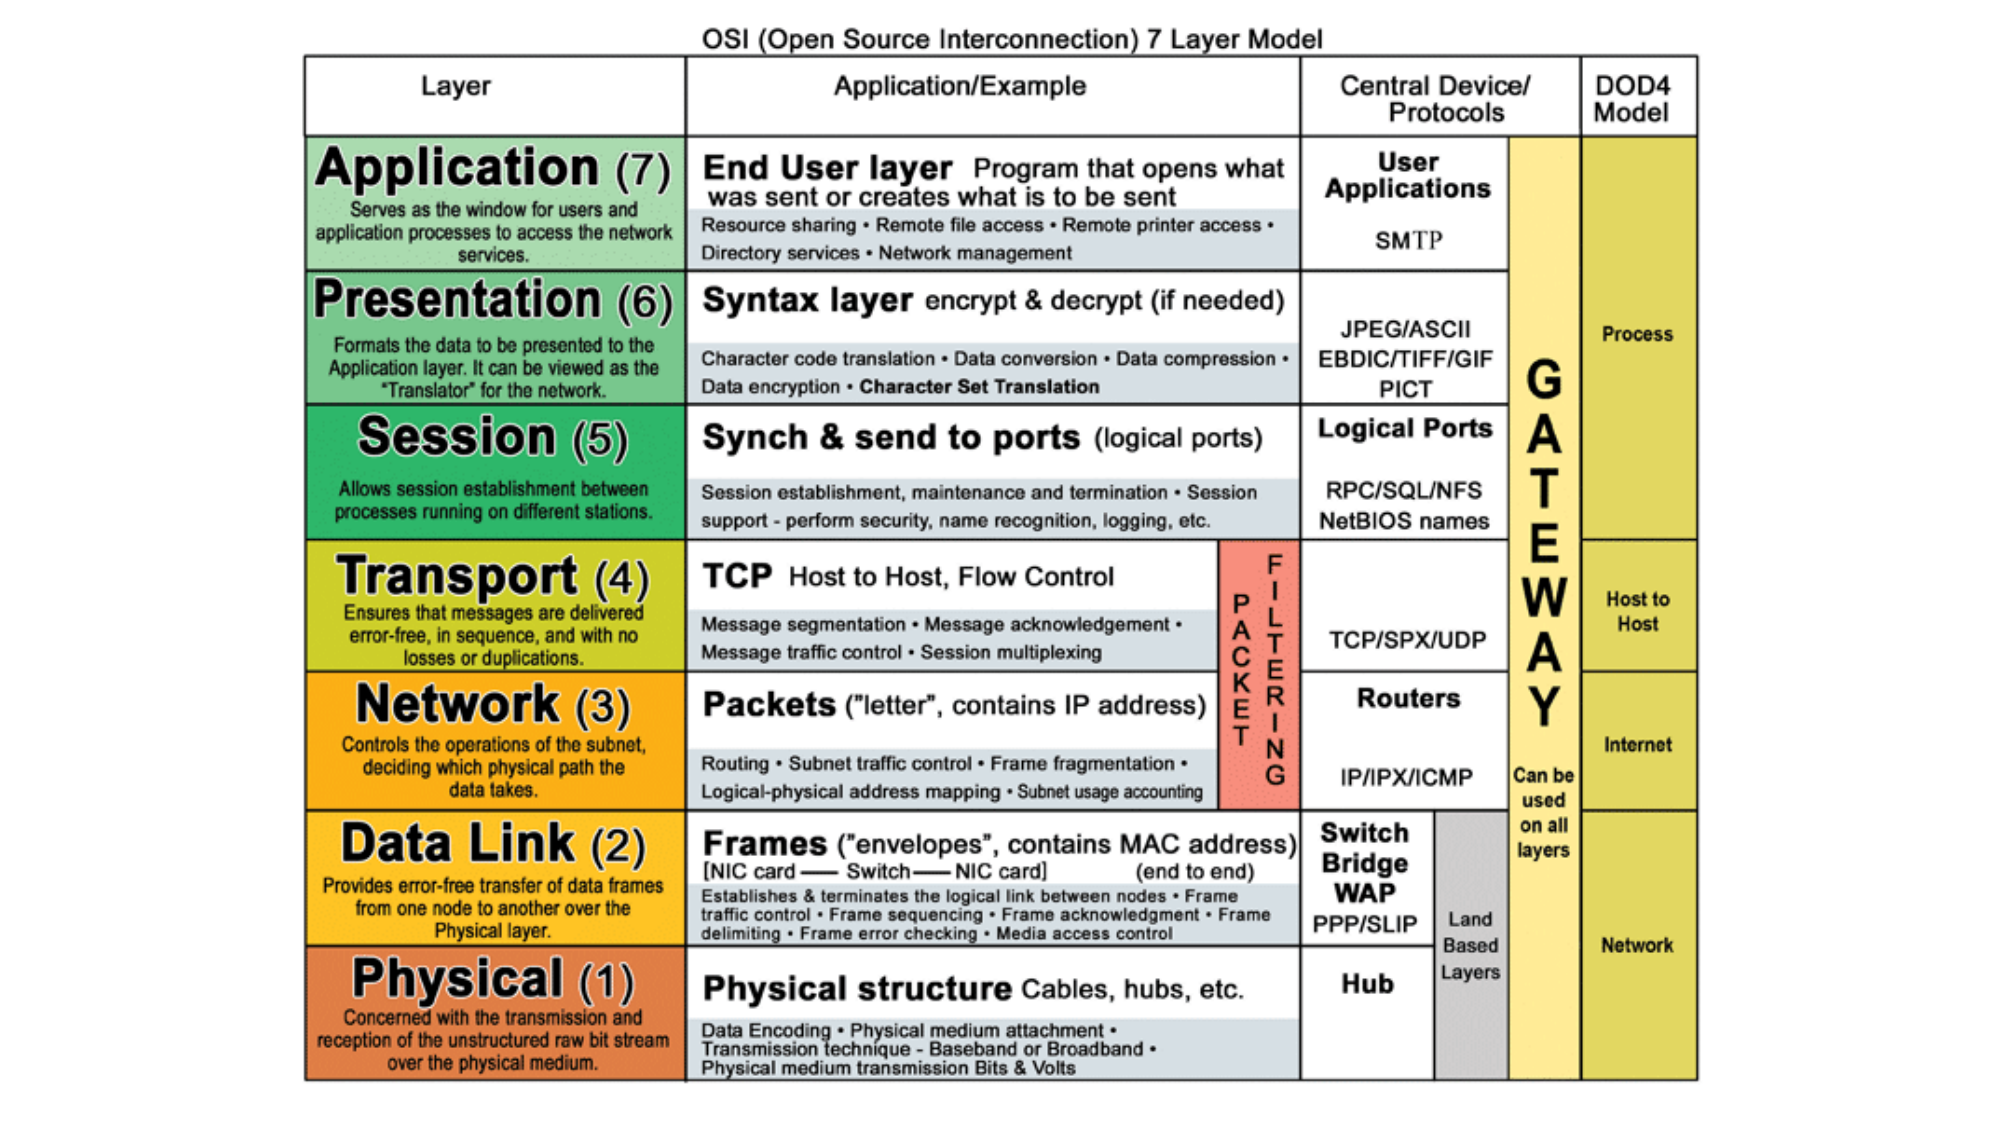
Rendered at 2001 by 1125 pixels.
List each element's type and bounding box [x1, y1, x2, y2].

picture [301, 25, 1708, 1085]
